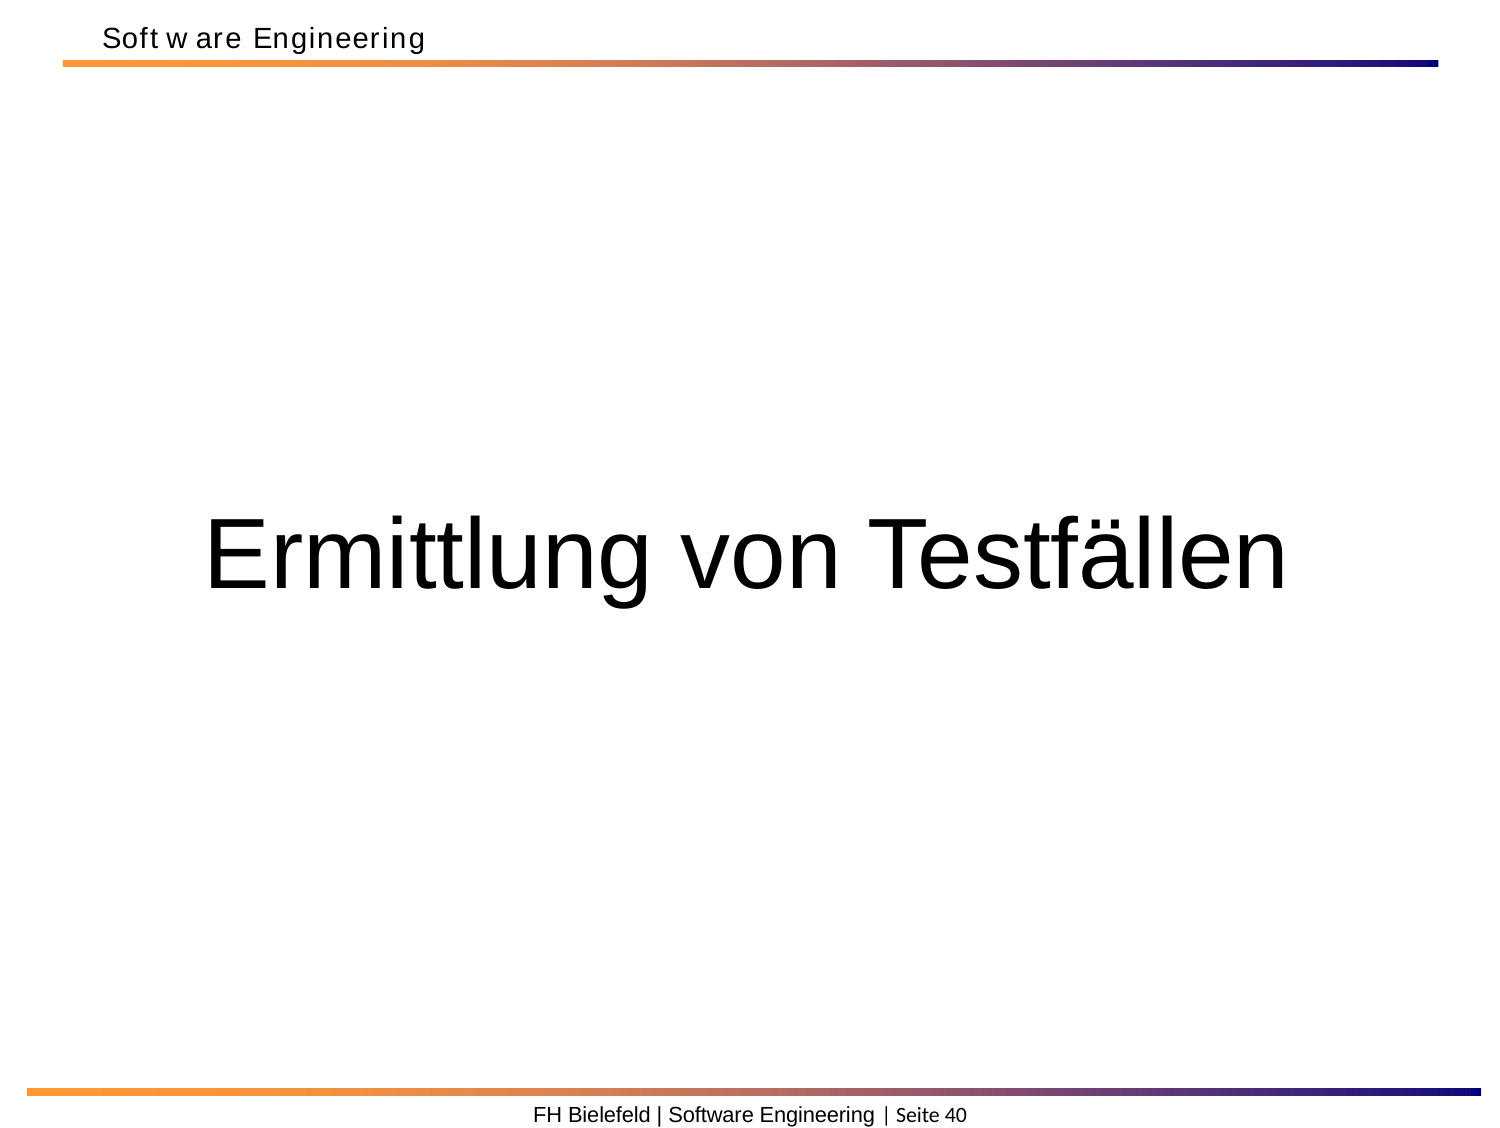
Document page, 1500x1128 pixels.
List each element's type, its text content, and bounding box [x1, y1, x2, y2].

picture [748, 60, 1439, 67]
picture [27, 1088, 1482, 1096]
text_box Soft w are Engineering [99, 19, 748, 95]
picture [62, 60, 99, 67]
text_box Ermittlung von Testfällen [73, 488, 1421, 729]
